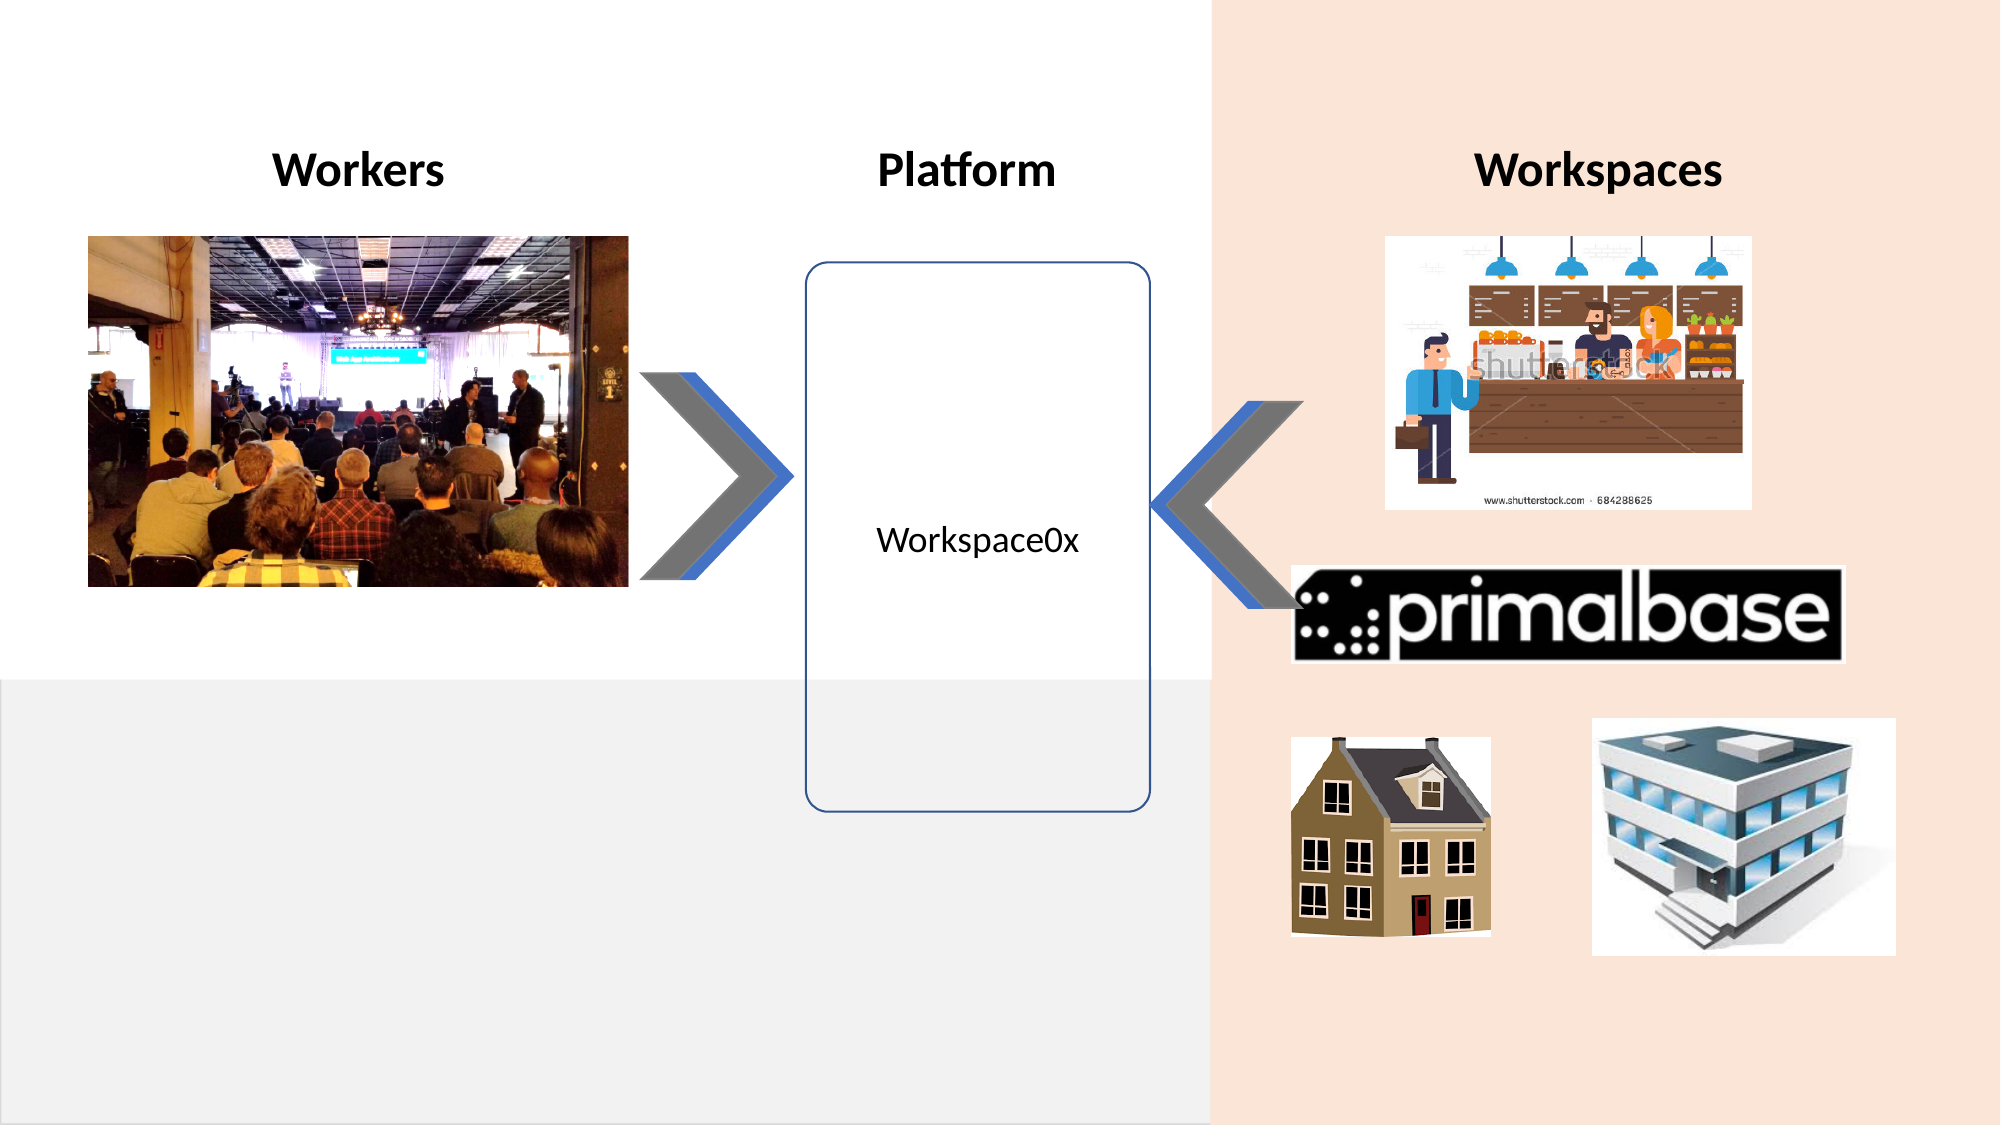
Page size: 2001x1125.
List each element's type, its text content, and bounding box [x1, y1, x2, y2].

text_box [641, 373, 794, 580]
picture [0, 0, 2001, 1125]
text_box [1149, 401, 1302, 608]
text_box Workers [162, 129, 555, 205]
text_box Workspaces [1402, 129, 1795, 205]
text_box Workspace0x [804, 261, 1152, 813]
text_box Platform [771, 129, 1164, 205]
